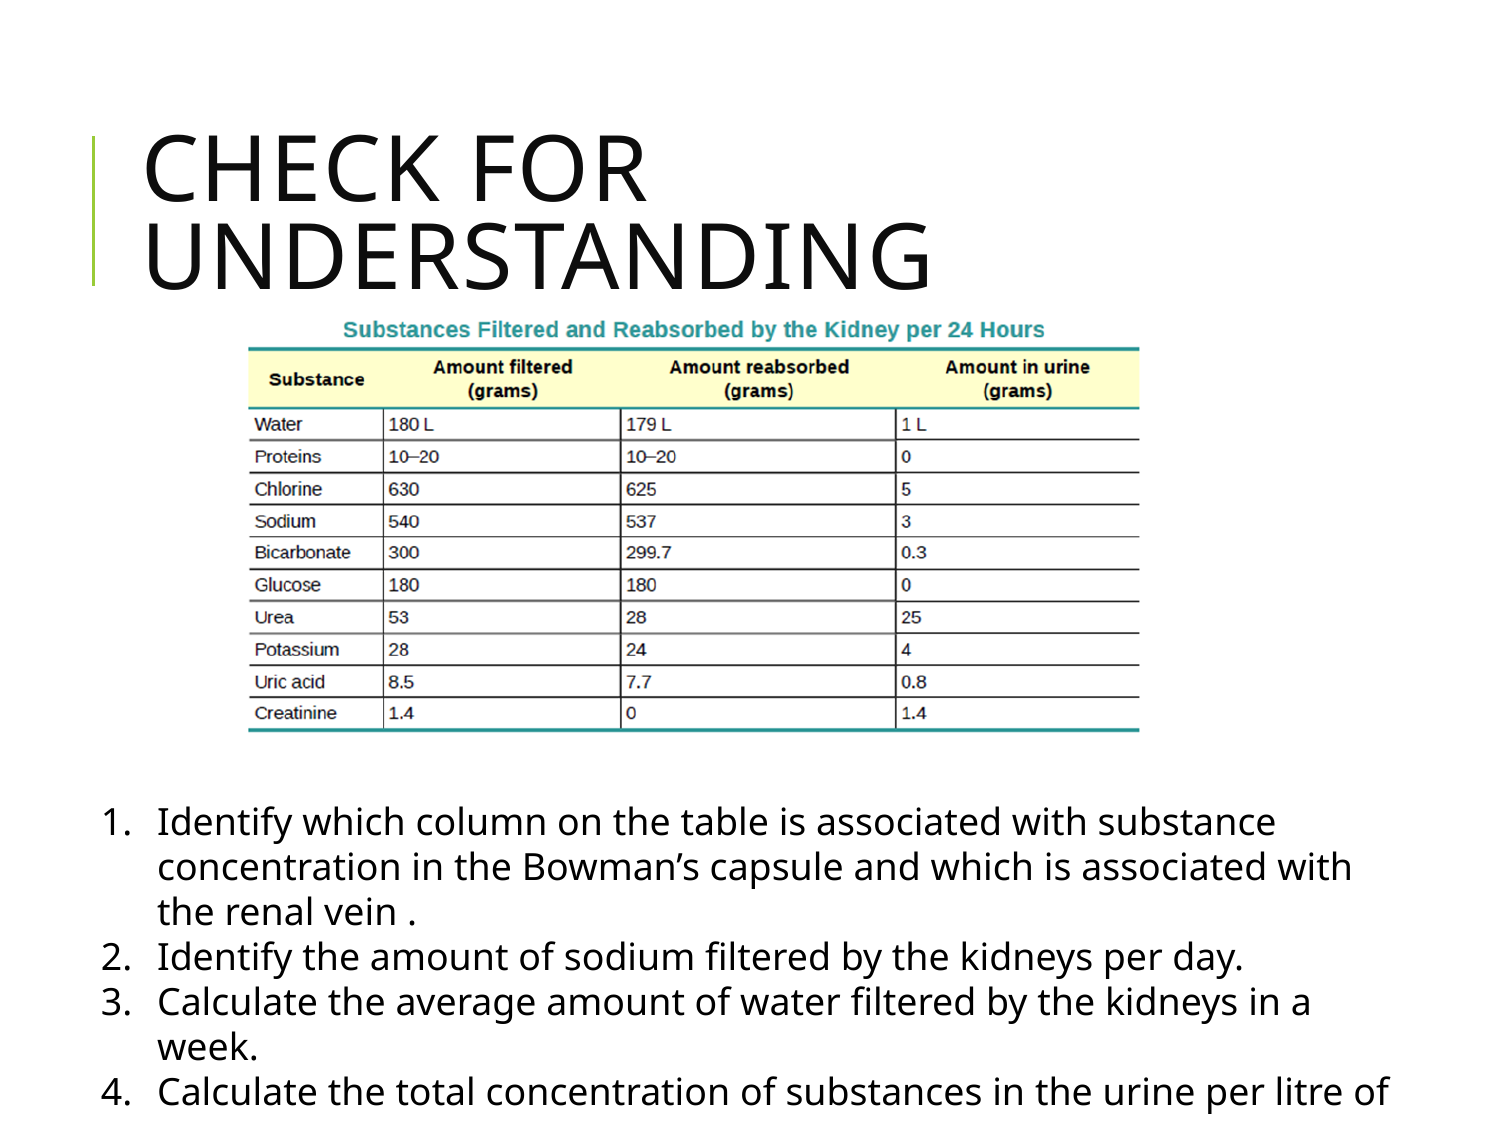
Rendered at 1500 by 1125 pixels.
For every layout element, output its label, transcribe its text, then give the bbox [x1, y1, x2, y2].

text_box Identify which column on the table is associated with substance concentration in the Bowman’s capsule and which is associated with the renal vein . Identify the amount of sodium filtered by the kidneys per day. Calculate the average amount of water filtered by the kidneys in a week. Calculate the total concentration of substances in the urine per litre of water. Explain why more urine is produced in winter compared to summer. [86, 790, 1431, 1125]
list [247, 318, 1142, 735]
title CHECK FOR UNDERSTANDING [126, 96, 1322, 342]
